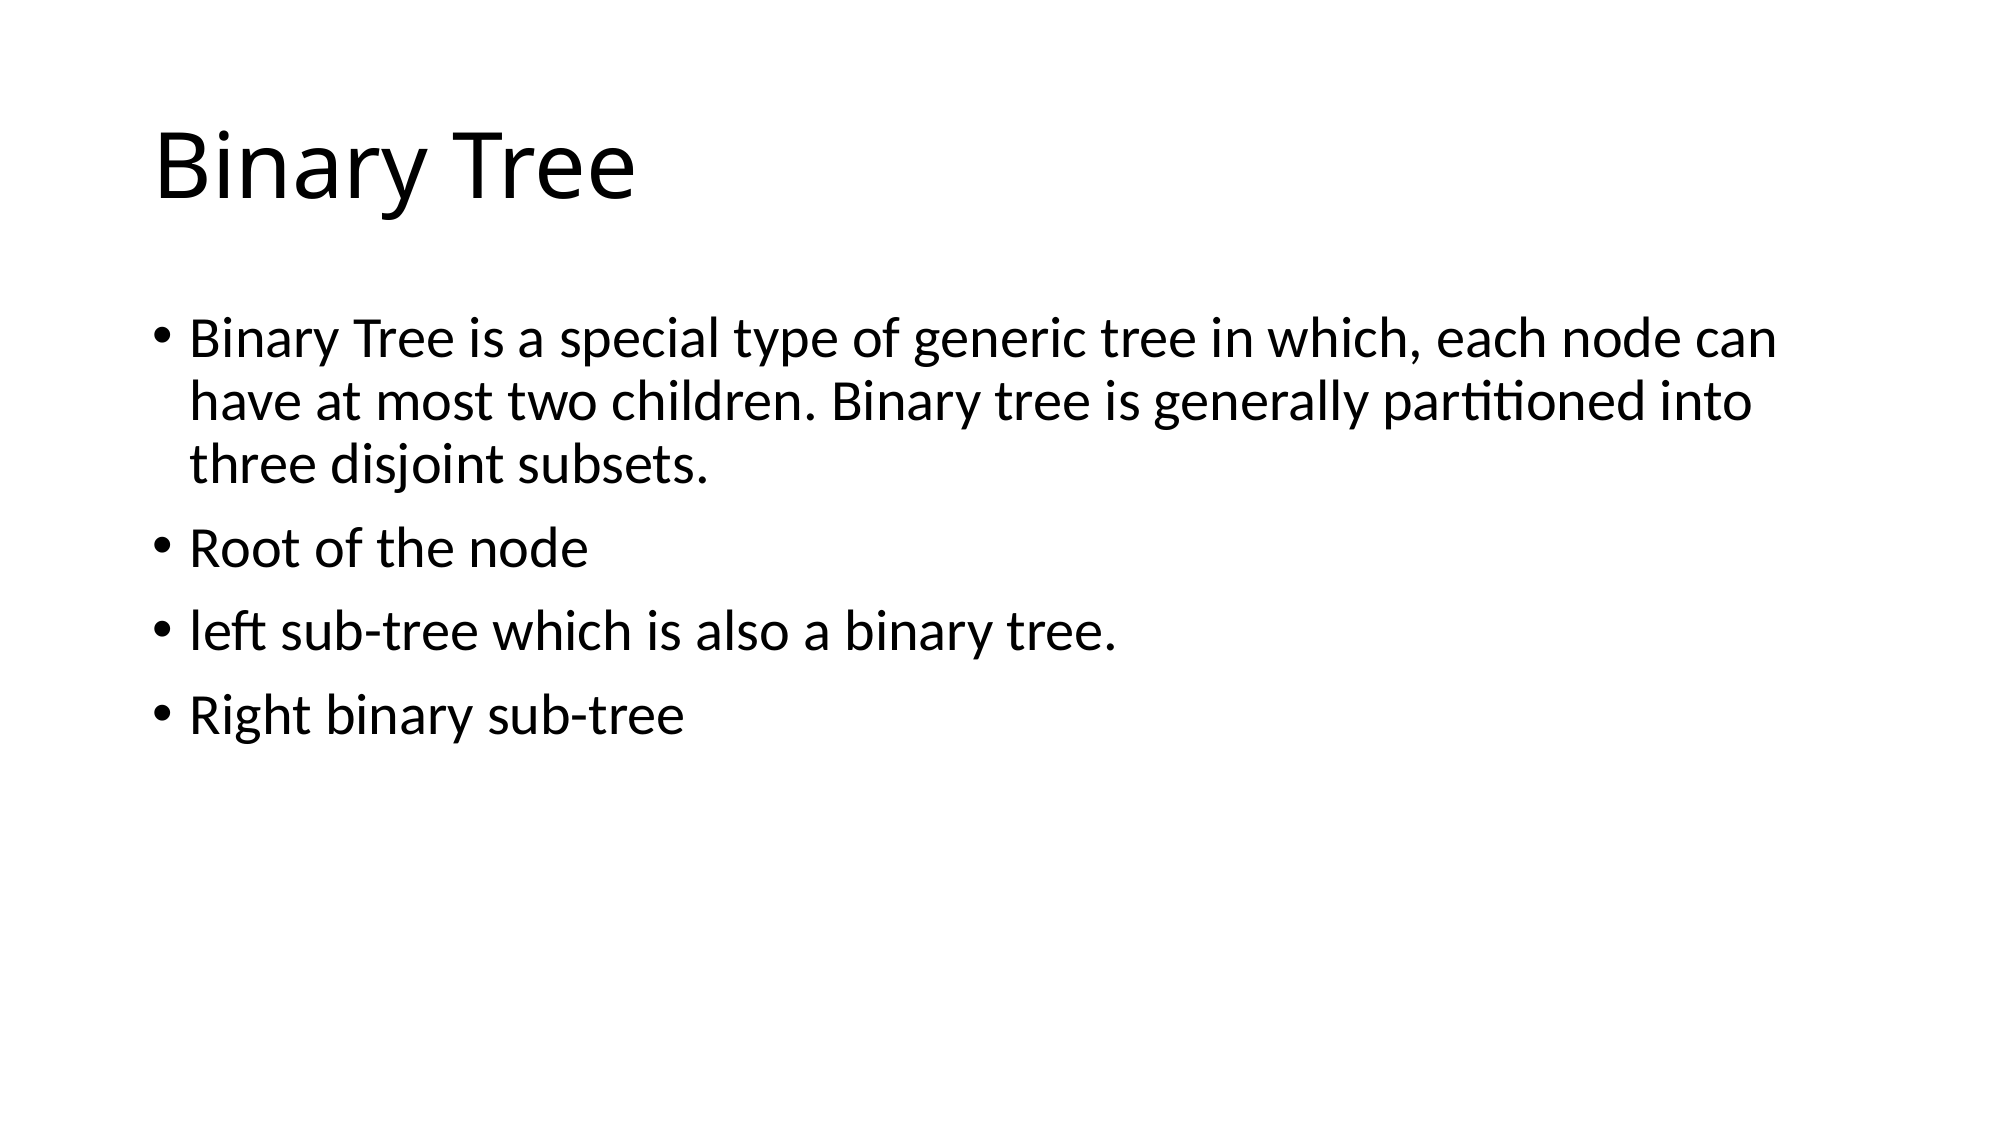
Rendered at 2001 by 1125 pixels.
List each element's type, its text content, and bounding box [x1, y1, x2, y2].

title Binary Tree [137, 59, 1863, 278]
list Binary Tree is a special type of generic tree in which, each node can have at most two children. Binary tree is generally partitioned into three disjoint subsets. Root of the node left sub-tree which is also a binary tree. Right binary sub-tree [137, 299, 1863, 1014]
